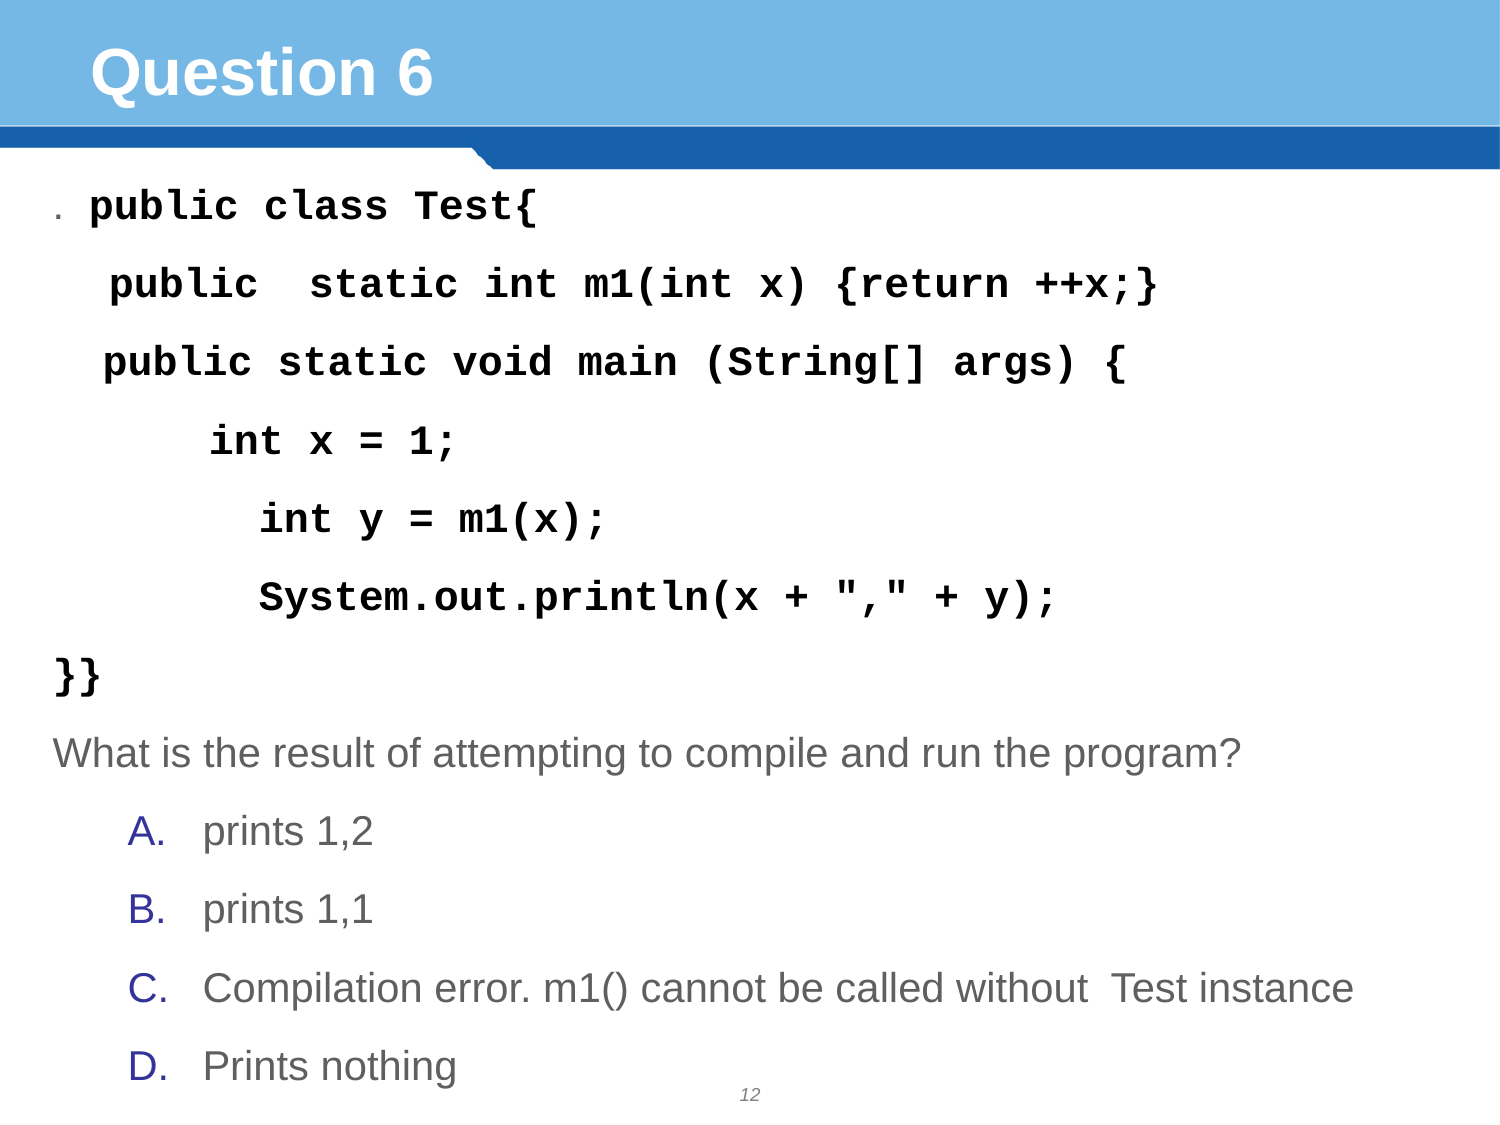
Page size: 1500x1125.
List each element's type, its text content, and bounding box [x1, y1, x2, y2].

slide_number 12 [574, 1074, 926, 1115]
picture [0, 0, 1500, 188]
list . public class Test{ public static int m1(int x) {return ++x;} public static void main (String[] args) { int x = 1; int y = m1(x); System.out.println(x + "," + y); }} What is the result of attempting to compile and run the program? prints 1,2 prints 1,1 Compilation error. m1() cannot be called without Test instance Prints nothing [37, 149, 1426, 893]
title Question 6 [74, 0, 1426, 138]
